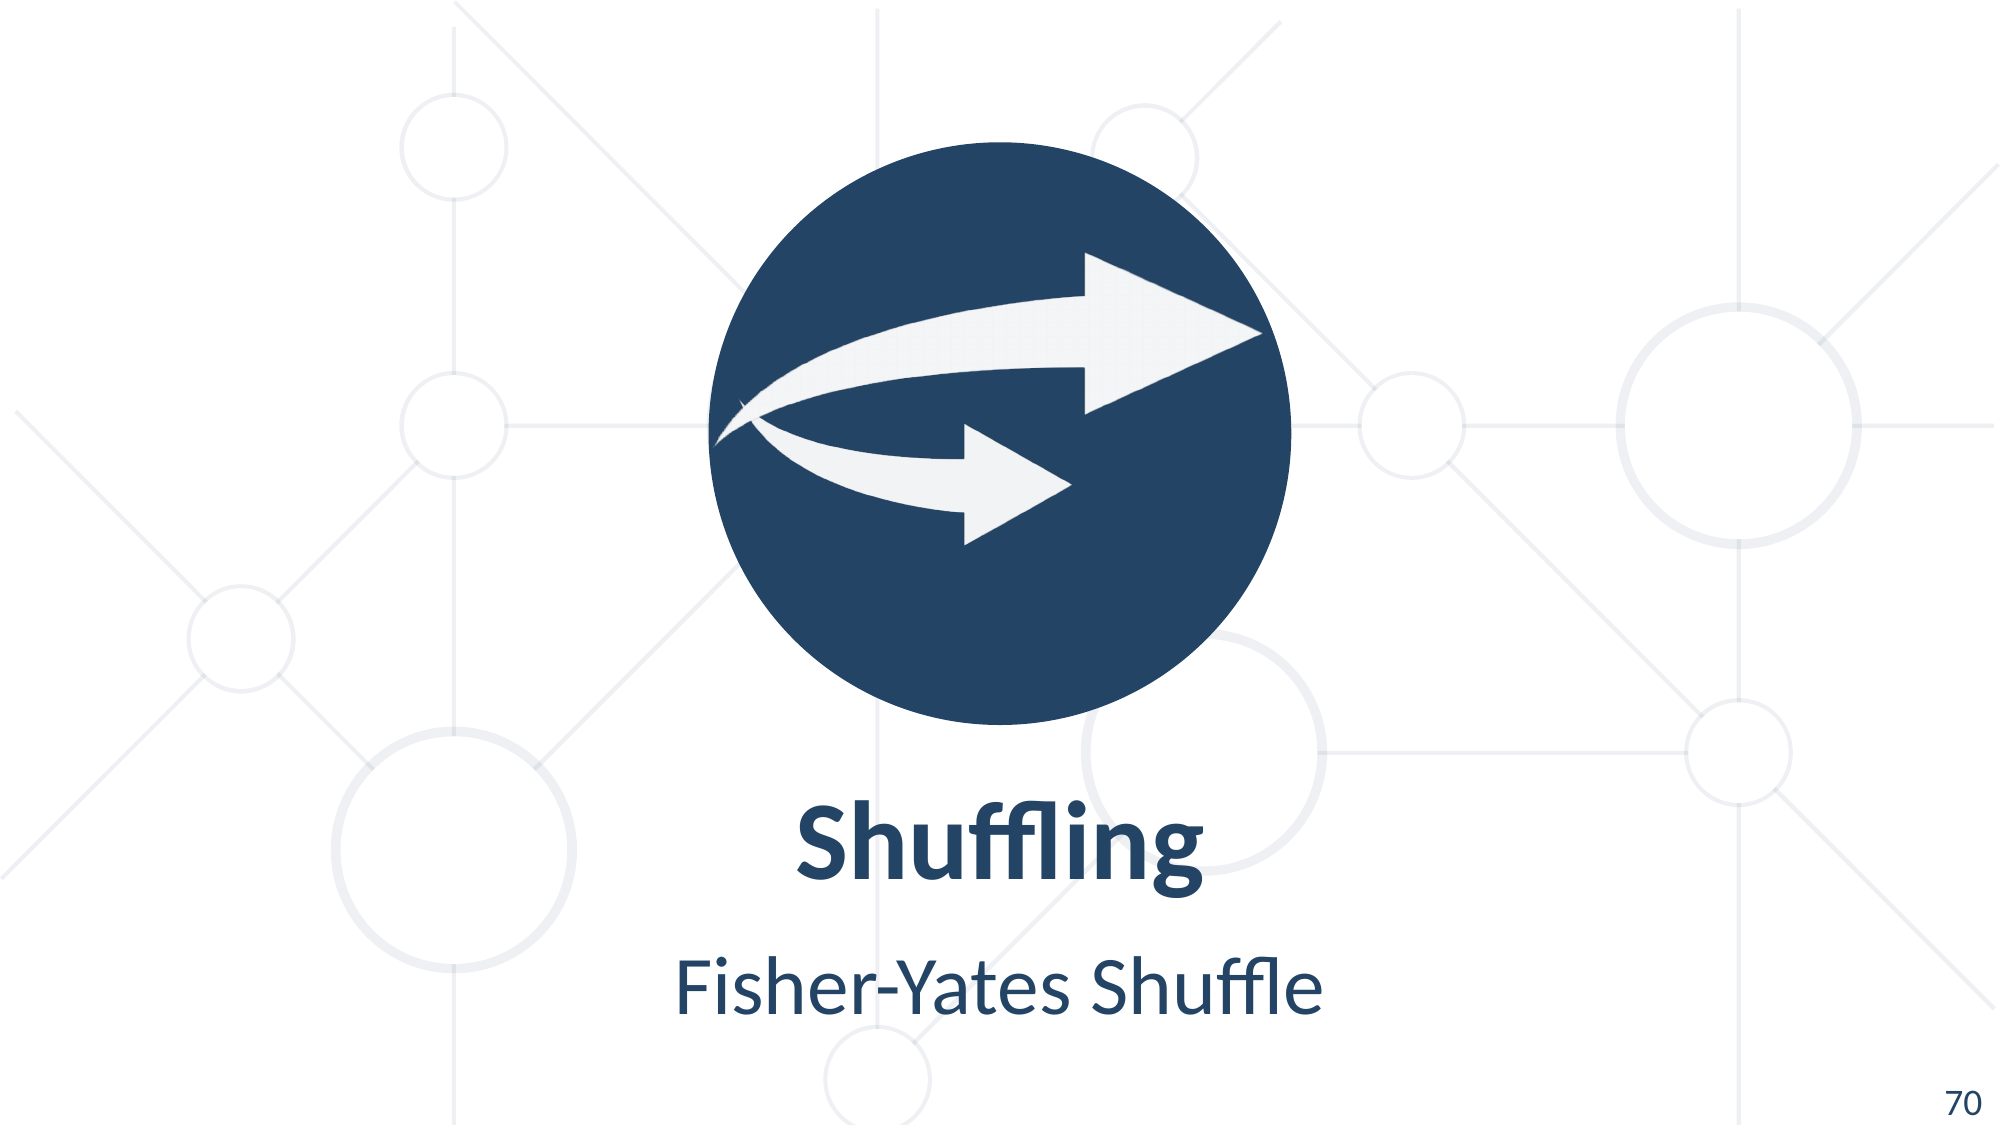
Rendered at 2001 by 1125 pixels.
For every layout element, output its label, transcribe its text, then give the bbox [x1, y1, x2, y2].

picture [609, 0, 1321, 707]
title Shuffling [100, 771, 1900, 898]
subtitle Fisher-Yates Shuffle [100, 916, 1900, 1043]
slide_number 70 [1929, 1070, 2000, 1103]
